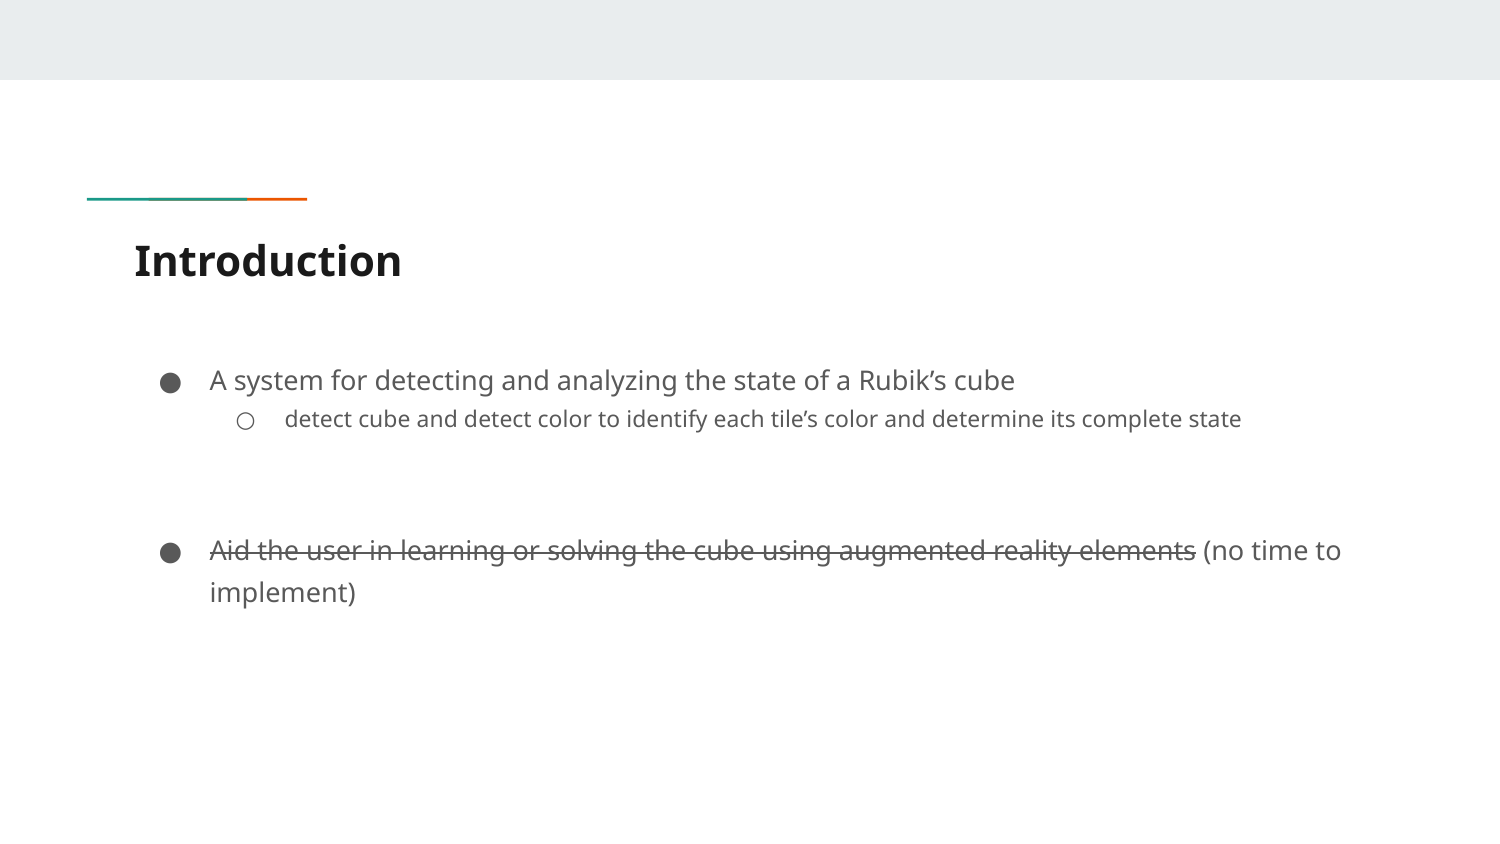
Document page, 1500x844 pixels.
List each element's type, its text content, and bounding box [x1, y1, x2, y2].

list A system for detecting and analyzing the state of a Rubik’s cube detect cube and detect color to identify each tile’s color and determine its complete state Aid the user in learning or solving the cube using augmented reality elements (no time to implement) [119, 341, 1413, 712]
title Introduction [119, 216, 1381, 305]
